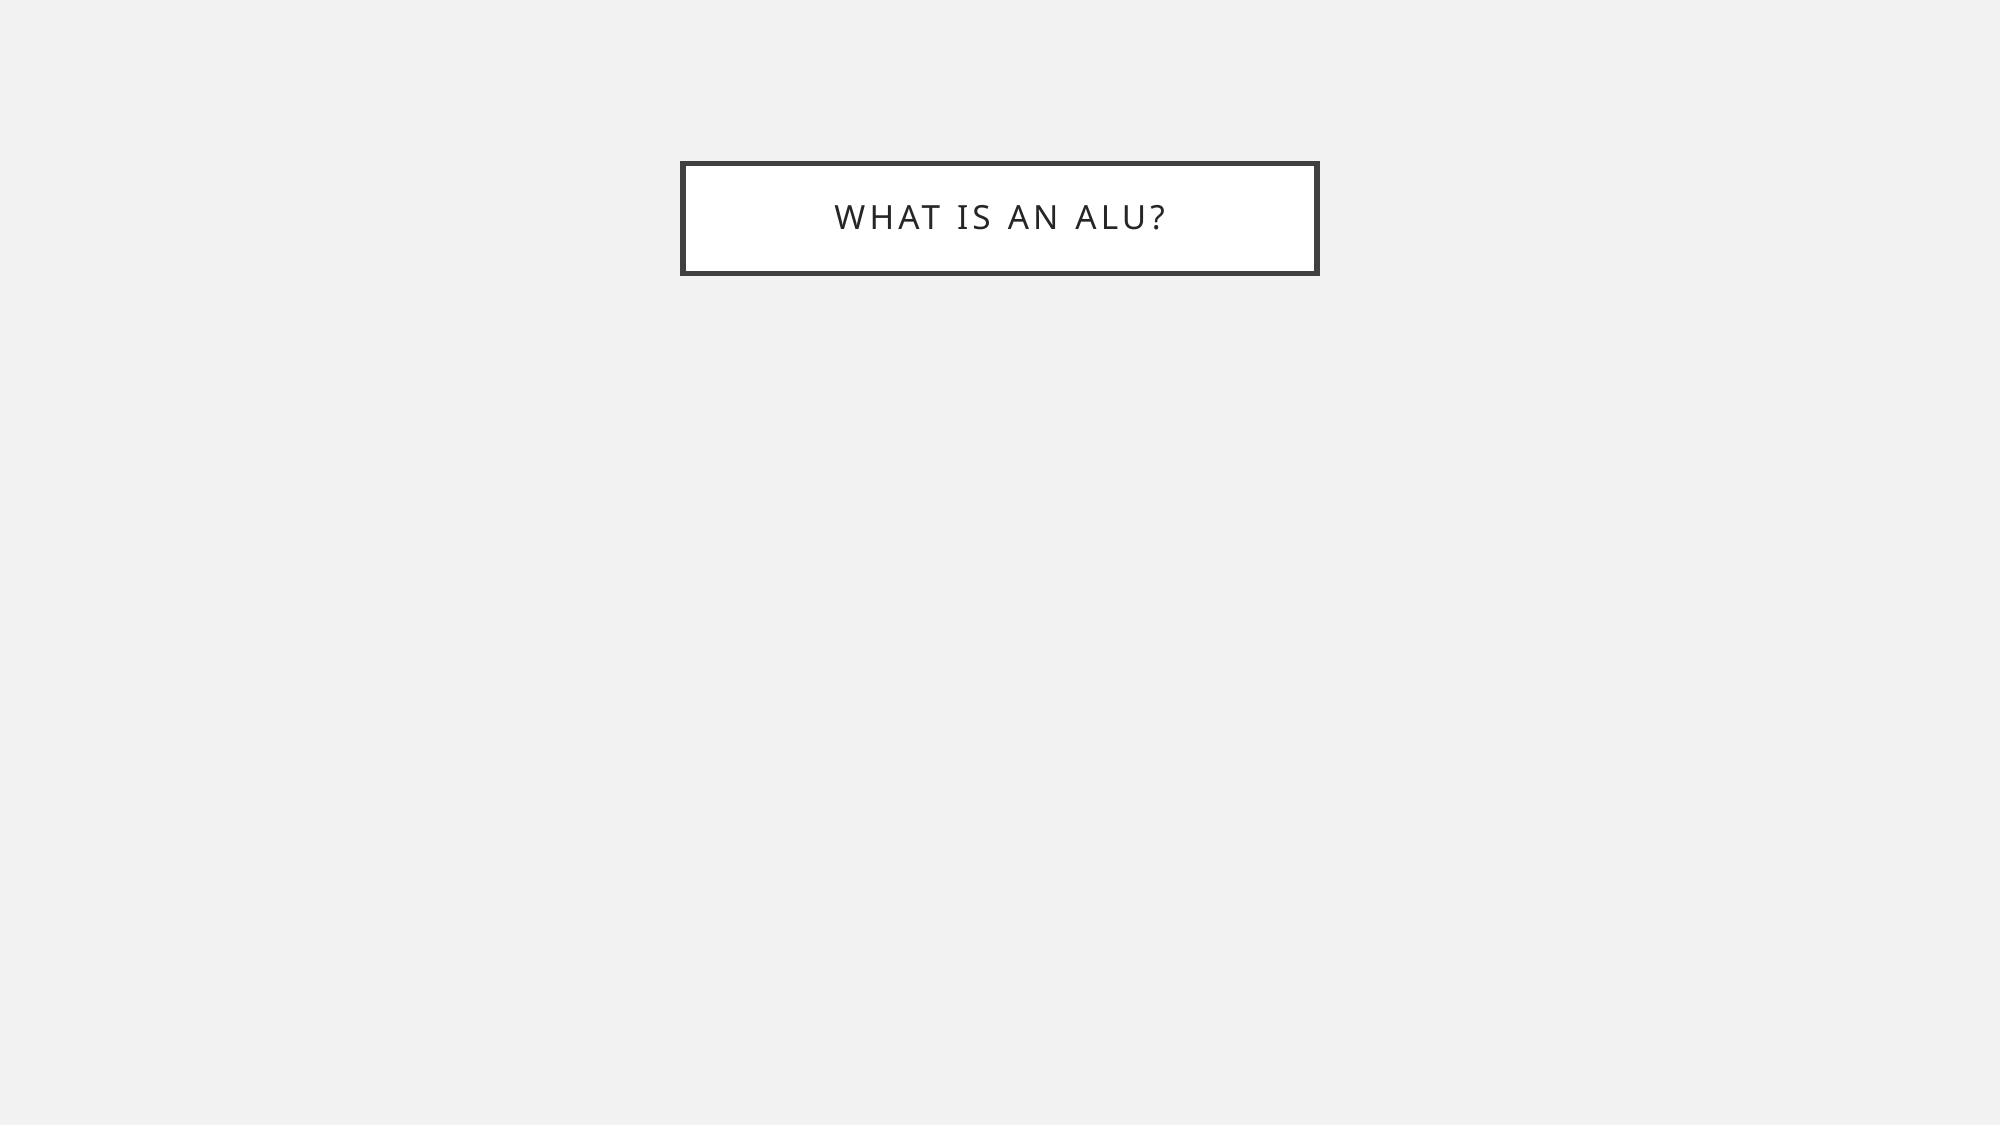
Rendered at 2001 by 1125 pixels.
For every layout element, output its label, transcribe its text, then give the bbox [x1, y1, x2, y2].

title What is an ALU? [680, 161, 1320, 276]
